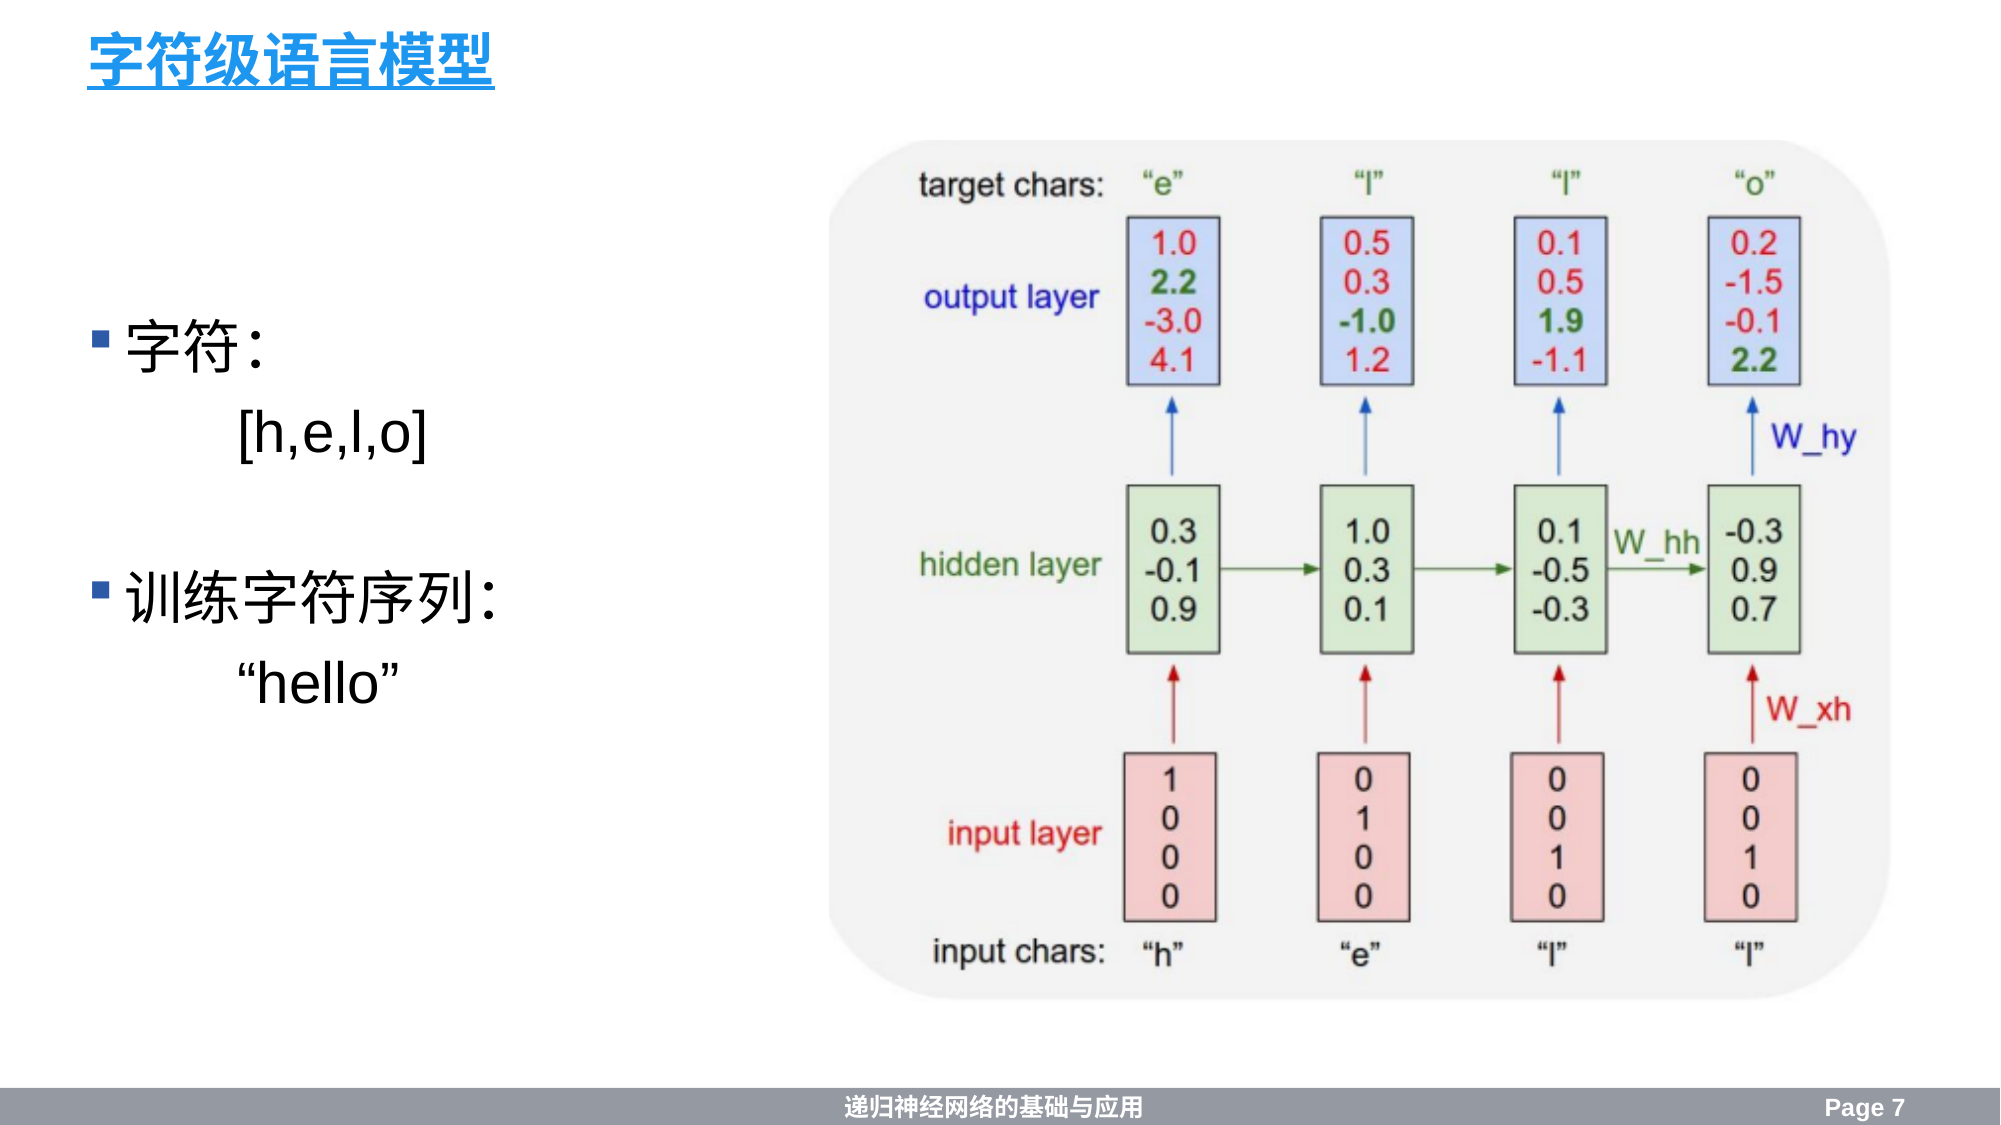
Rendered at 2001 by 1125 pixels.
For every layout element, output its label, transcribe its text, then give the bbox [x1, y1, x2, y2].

picture [829, 140, 1928, 1026]
footer 递归神经网络的基础与应用 [255, 1087, 1733, 1125]
title 字符级语言模型 [72, 0, 1928, 126]
slide_number Page 7 [1733, 1087, 1928, 1125]
list 字符： [h,e,l,o] 训练字符序列： “hello” [72, 136, 1928, 1030]
